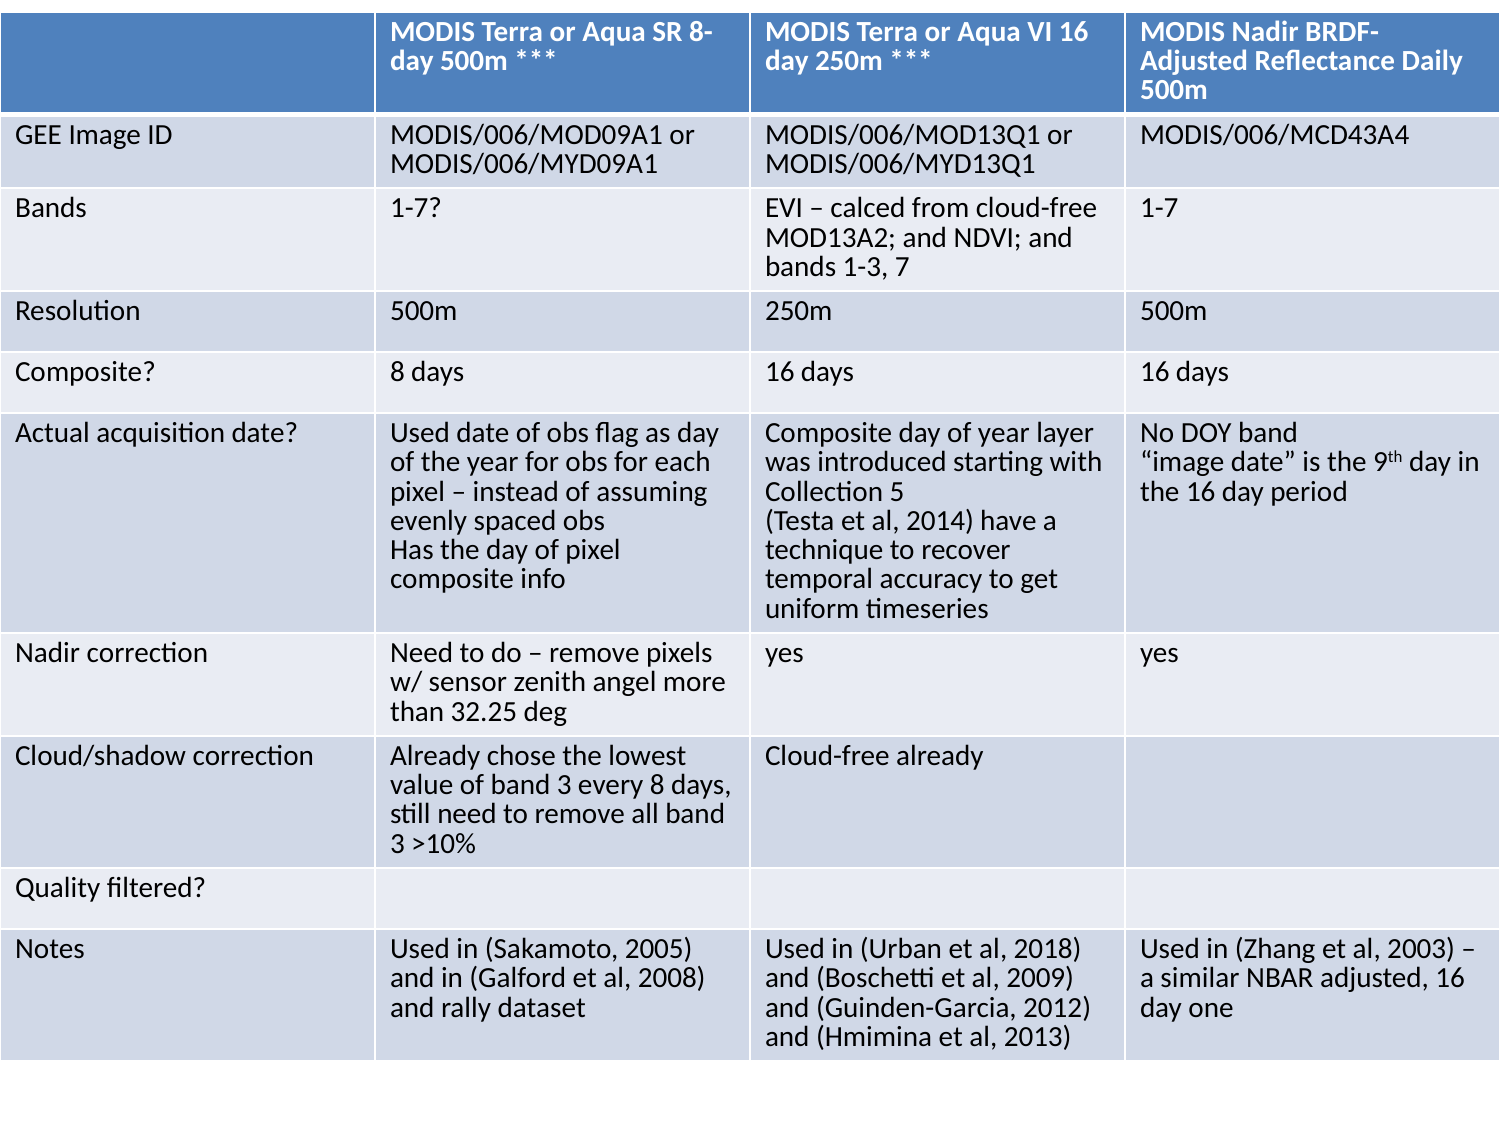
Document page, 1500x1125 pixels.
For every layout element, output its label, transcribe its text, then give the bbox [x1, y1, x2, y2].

table_cell Notes [1, 930, 374, 1060]
table_cell yes [1126, 634, 1499, 735]
table_cell MODIS/006/MCD43A4 [1126, 117, 1499, 187]
table_cell 16 days [1126, 353, 1499, 412]
table_cell Already chose the lowest value of band 3 every 8 days, still need to remove all band 3 >10% [376, 737, 749, 867]
table_cell Cloud/shadow correction [1, 737, 374, 867]
table_cell Cloud-free already [751, 737, 1124, 867]
table_header MODIS Nadir BRDF-Adjusted Reflectance Daily 500m [1126, 13, 1499, 112]
table_cell No DOY band “image date” is the 9th day in the 16 day period [1126, 414, 1499, 632]
table_cell Composite day of year layer was introduced starting with Collection 5 (Testa et al, 2014) have a technique to recover temporal accuracy to get uniform timeseries [751, 414, 1124, 632]
table_cell Bands [1, 189, 374, 290]
table_cell [751, 869, 1124, 928]
table_cell 500m [376, 292, 749, 351]
table_cell 1-7? [376, 189, 749, 290]
table_cell GEE Image ID [1, 117, 374, 187]
table_cell Resolution [1, 292, 374, 351]
table_cell 8 days [376, 353, 749, 412]
table_cell EVI – calced from cloud-free MOD13A2; and NDVI; and bands 1-3, 7 [751, 189, 1124, 290]
table_cell Nadir correction [1, 634, 374, 735]
table_cell Actual acquisition date? [1, 414, 374, 632]
table_cell 250m [751, 292, 1124, 351]
table_cell Need to do – remove pixels w/ sensor zenith angel more than 32.25 deg [376, 634, 749, 735]
table_cell MODIS/006/MOD09A1 or MODIS/006/MYD09A1 [376, 117, 749, 187]
table_cell Used in (Sakamoto, 2005) and in (Galford et al, 2008) and rally dataset [376, 930, 749, 1060]
table_header MODIS Terra or Aqua VI 16 day 250m *** [751, 13, 1124, 112]
table_cell [1126, 869, 1499, 928]
table_cell [376, 869, 749, 928]
table_header MODIS Terra or Aqua SR 8-day 500m *** [376, 13, 749, 112]
table_cell Composite? [1, 353, 374, 412]
table_cell Used in (Urban et al, 2018) and (Boschetti et al, 2009) and (Guinden-Garcia, 2012) and (Hmimina et al, 2013) [751, 930, 1124, 1060]
table_header [1, 13, 374, 112]
table_cell Used in (Zhang et al, 2003) – a similar NBAR adjusted, 16 day one [1126, 930, 1499, 1060]
table_cell 500m [1126, 292, 1499, 351]
table_cell [1126, 737, 1499, 867]
table_cell MODIS/006/MOD13Q1 or MODIS/006/MYD13Q1 [751, 117, 1124, 187]
table_cell 16 days [751, 353, 1124, 412]
table_cell Quality filtered? [1, 869, 374, 928]
table_cell Used date of obs flag as day of the year for obs for each pixel – instead of assuming evenly spaced obs Has the day of pixel composite info [376, 414, 749, 632]
table_cell 1-7 [1126, 189, 1499, 290]
table_cell yes [751, 634, 1124, 735]
